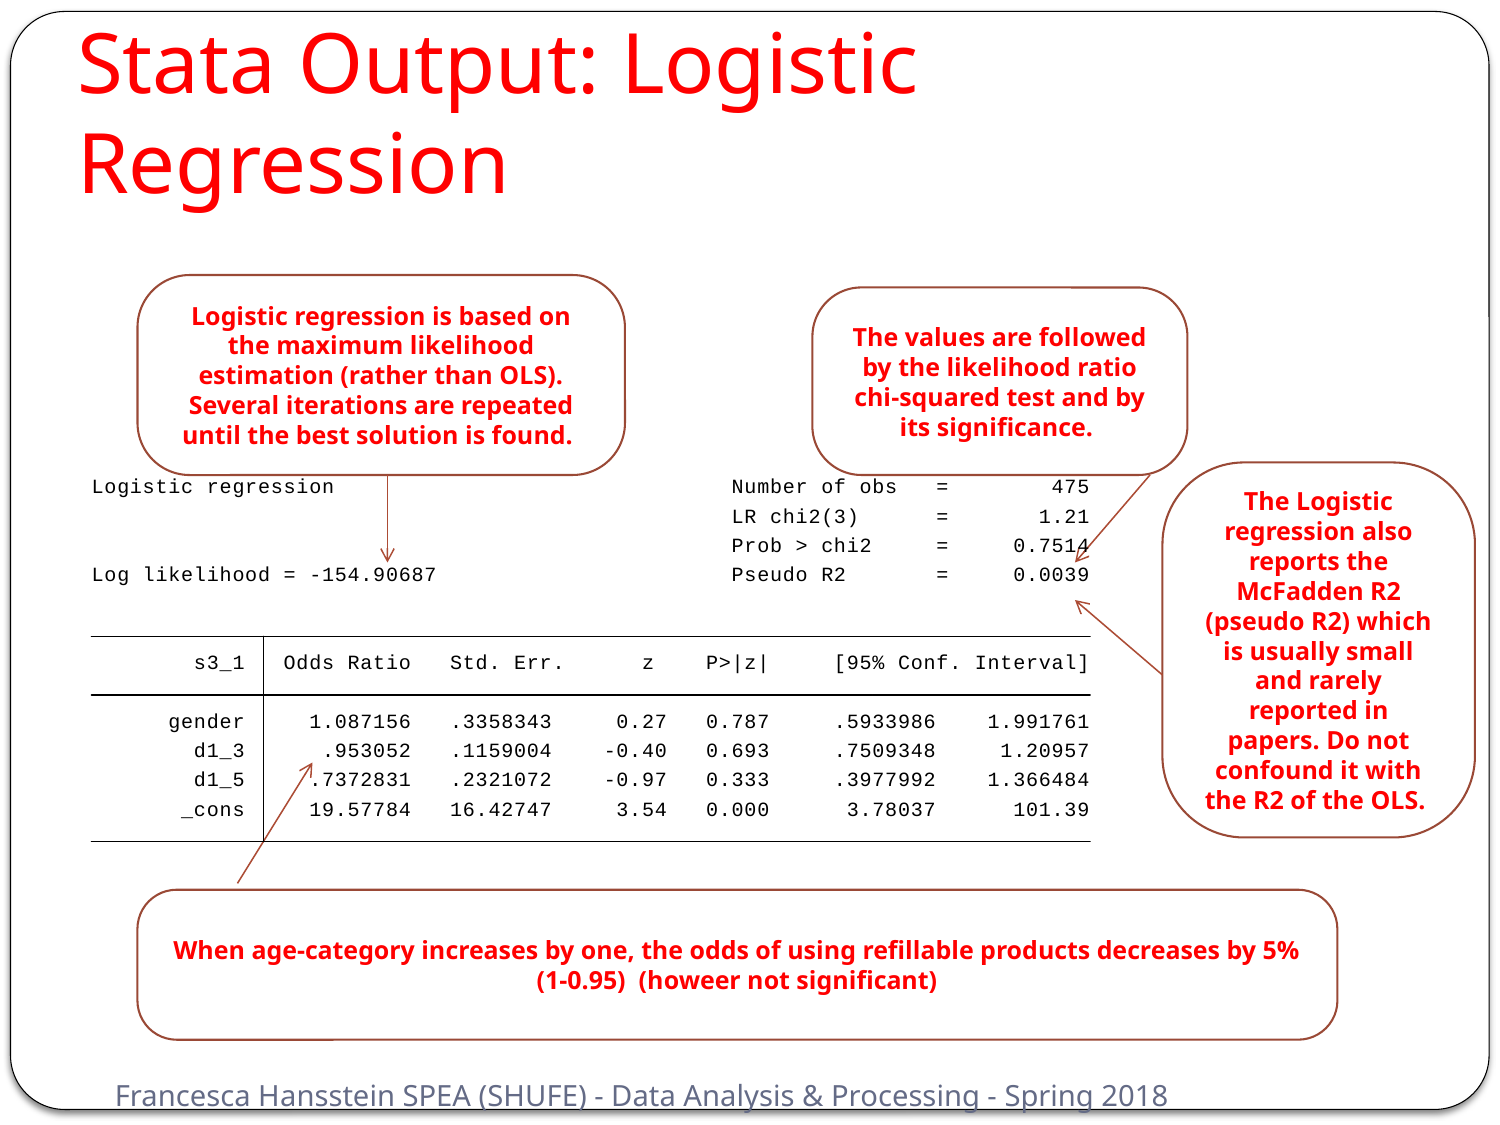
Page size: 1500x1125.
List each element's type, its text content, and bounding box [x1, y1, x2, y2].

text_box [237, 870, 313, 884]
text_box When age-category increases by one, the odds of using refillable products decreases by 5% (1-0.95) (howeer not significant) [136, 888, 1339, 1041]
text_box Logistic regression is based on the maximum likelihood estimation (rather than OLS). Several iterations are repeated until the best solution is found. [136, 273, 627, 475]
text_box The Logistic regression also reports the McFadden R2 (pseudo R2) which is usually small and rarely reported in papers. Do not confound it with the R2 of the OLS. [1167, 461, 1476, 839]
picture [85, 477, 1162, 859]
title Stata Output: Logistic Regression [62, 37, 1338, 225]
footer Francesca Hansstein SPEA (SHUFE) - Data Analysis & Processing - Spring 2018 [99, 1065, 1338, 1125]
text_box The values are followed by the likelihood ratio chi-squared test and by its significance. [811, 286, 1189, 475]
